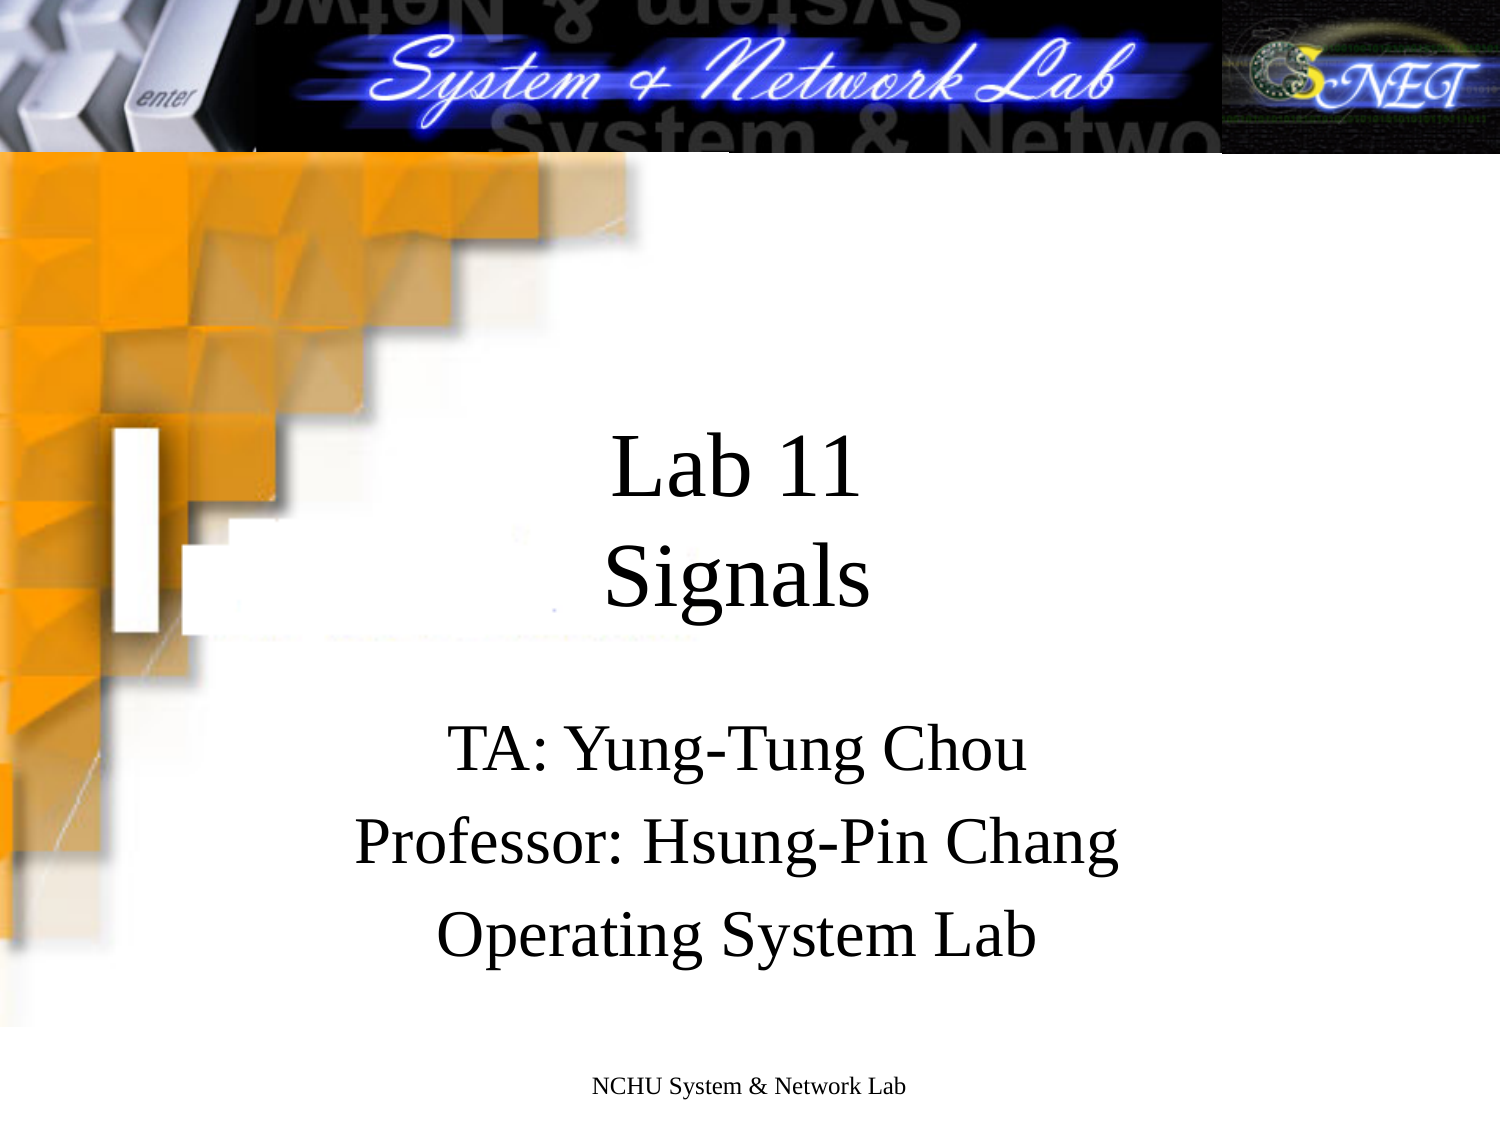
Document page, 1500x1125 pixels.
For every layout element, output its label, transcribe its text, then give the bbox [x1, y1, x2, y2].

picture [0, 0, 1500, 1027]
title Lab 11 Signals [100, 420, 1376, 609]
subtitle TA: Yung-Tung Chou Professor: Hsung-Pin Chang Operating System Lab [212, 695, 1263, 984]
